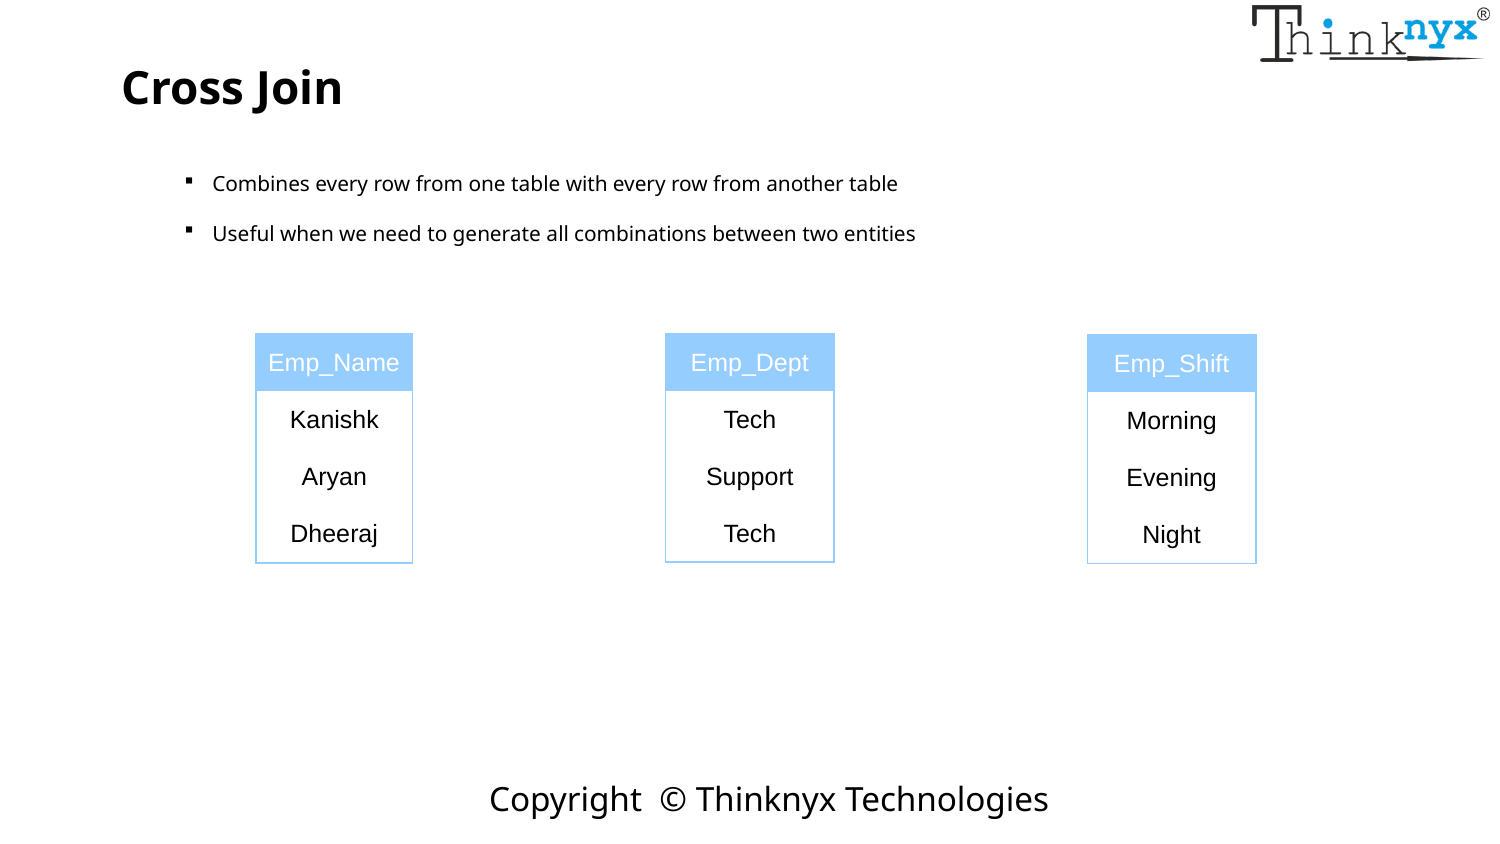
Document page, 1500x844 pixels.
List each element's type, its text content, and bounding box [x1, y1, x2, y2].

table_cell Tech [666, 505, 833, 561]
table_cell Tech [666, 391, 833, 448]
text_box Combines every row from one table with every row from another table Useful when we need to generate all combinations between two entities [184, 145, 1337, 246]
table_cell Morning [1088, 392, 1255, 449]
table_cell Support [666, 448, 833, 505]
text_box Cross Join [121, 26, 1274, 114]
table_header Emp_Name [257, 335, 412, 391]
table_cell Dheeraj [257, 506, 412, 562]
table_cell Aryan [257, 449, 412, 506]
table_header Emp_Shift [1088, 336, 1255, 392]
table_cell Kanishk [257, 391, 412, 449]
table_header Emp_Dept [666, 335, 833, 391]
table_cell Night [1088, 506, 1255, 563]
picture [1252, 5, 1490, 62]
table_cell Evening [1088, 449, 1255, 506]
